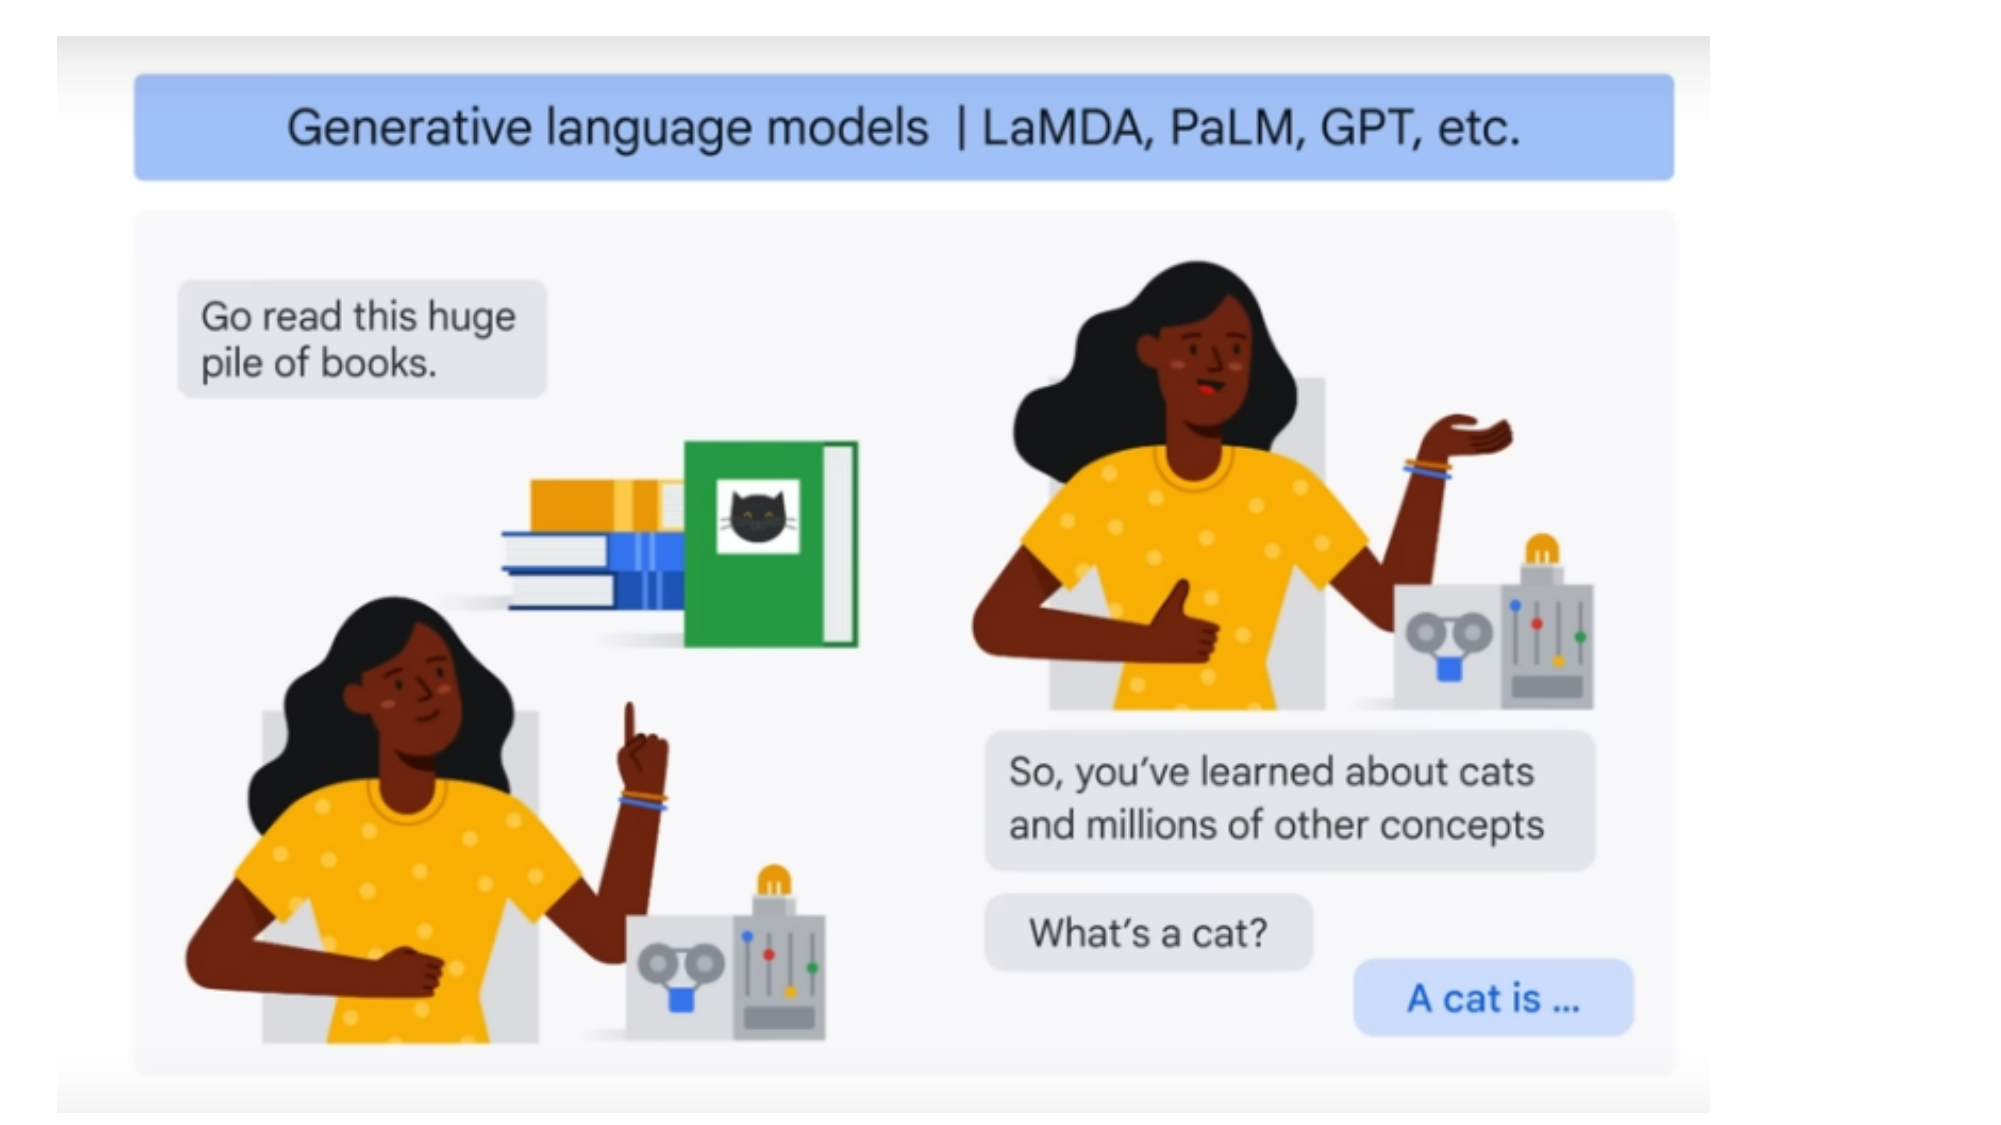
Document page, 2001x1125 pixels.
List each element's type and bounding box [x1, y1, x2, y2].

picture [57, 36, 1710, 1113]
